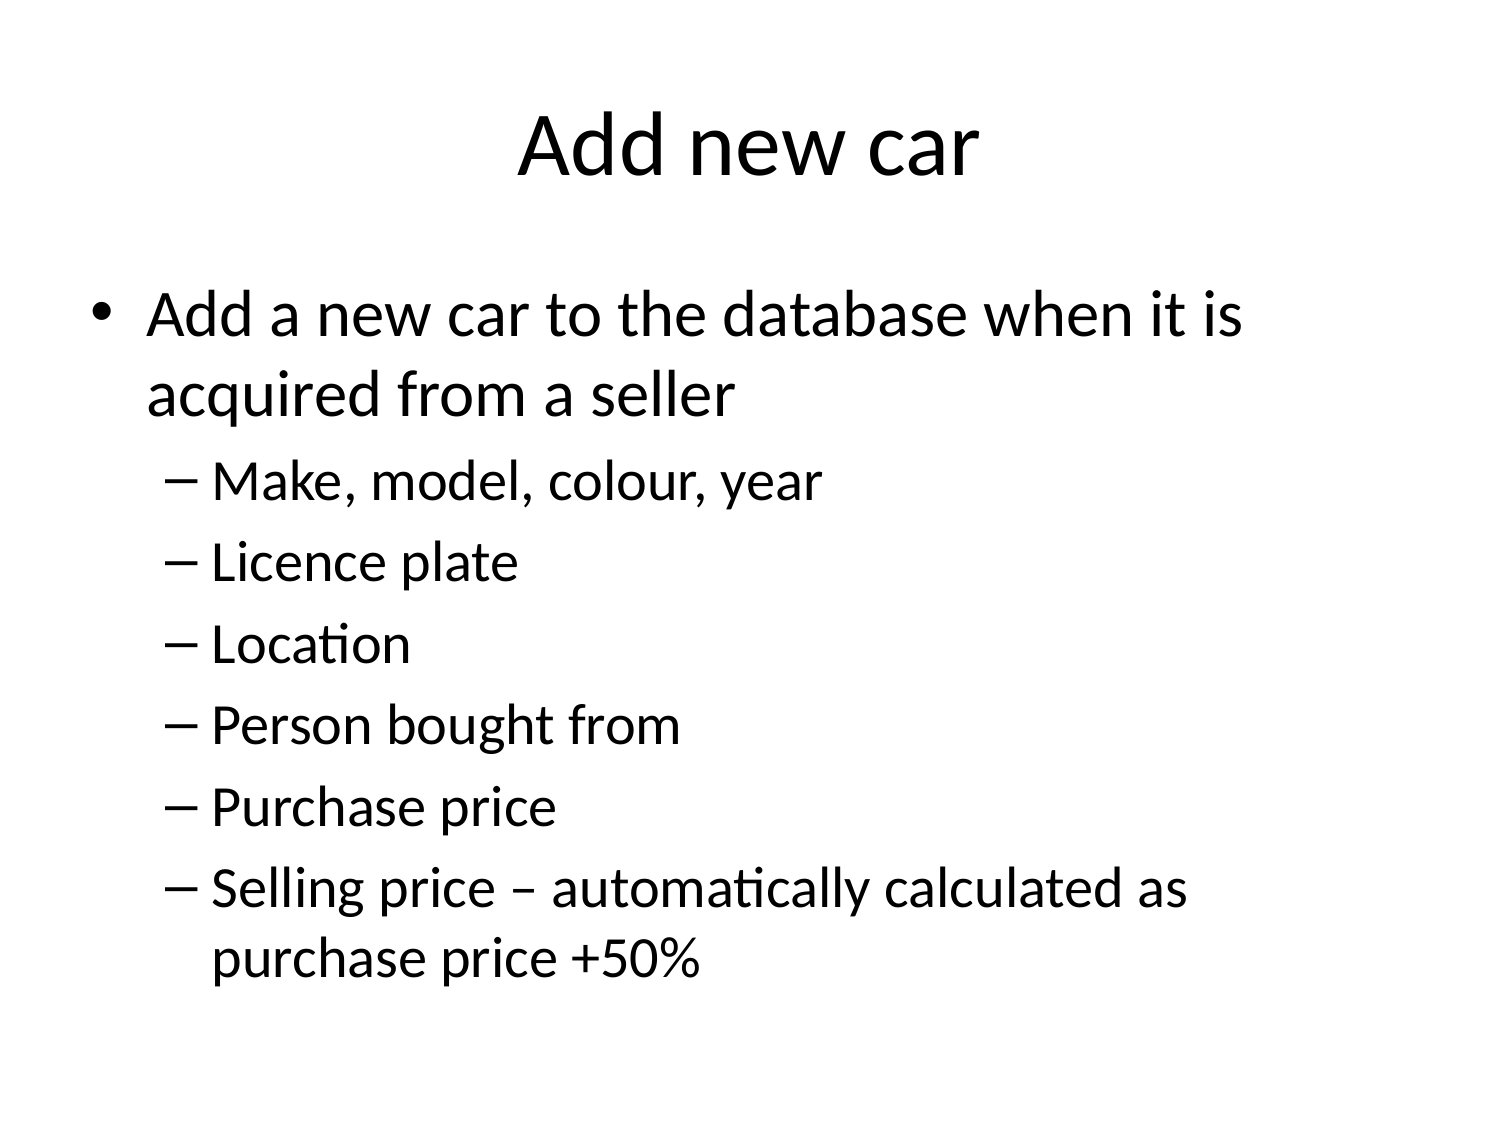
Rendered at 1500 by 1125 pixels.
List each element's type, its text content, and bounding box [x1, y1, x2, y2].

list Add a new car to the database when it is acquired from a seller Make, model, colour, year Licence plate Location Person bought from Purchase price Selling price – automatically calculated as purchase price +50% [75, 262, 1425, 1005]
title Add new car [75, 45, 1425, 233]
